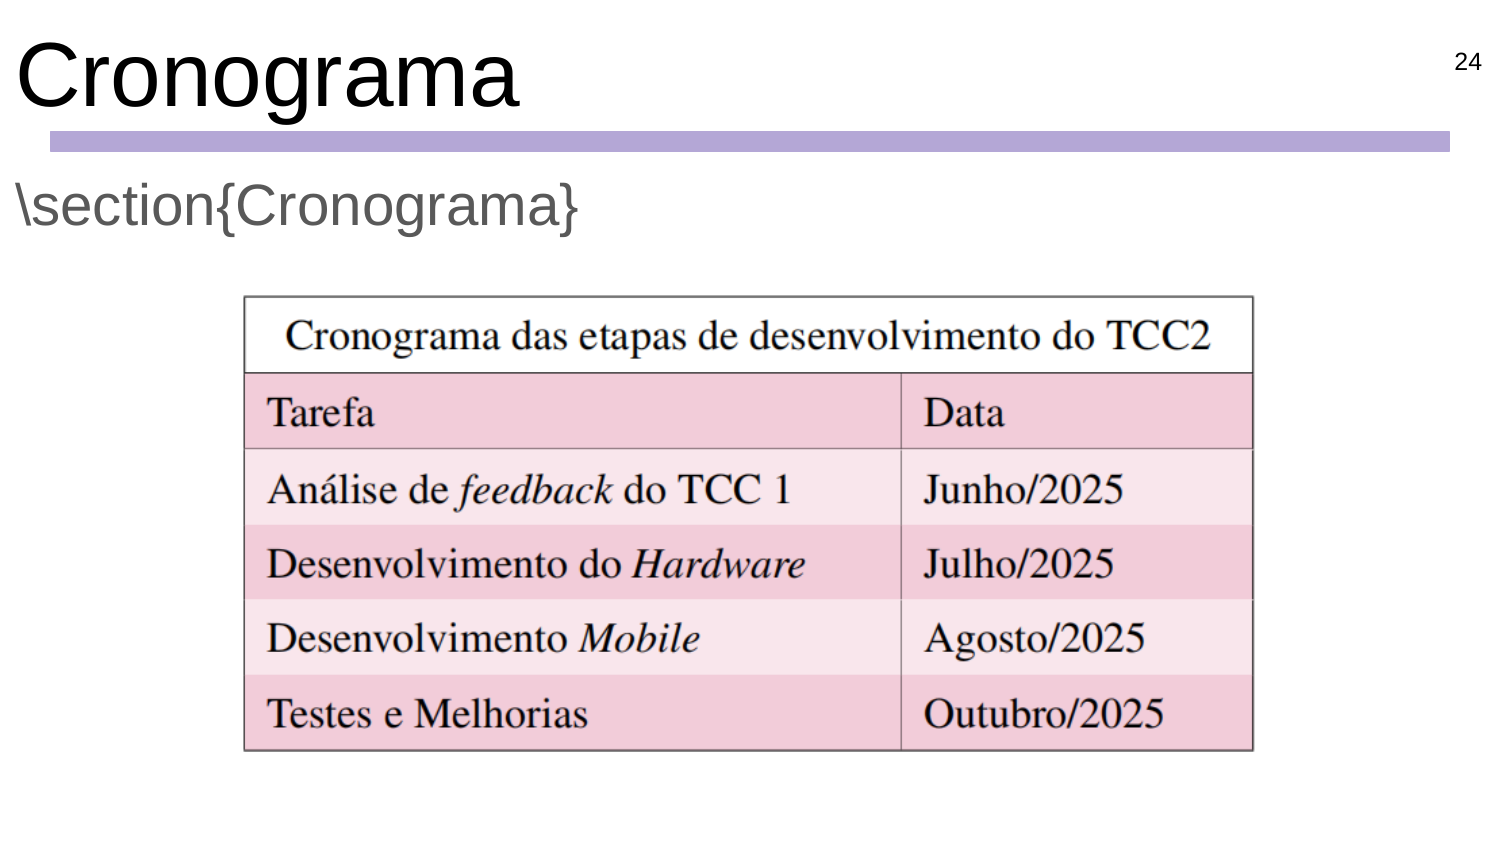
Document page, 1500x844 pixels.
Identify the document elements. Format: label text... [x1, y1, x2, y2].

text_box [51, 131, 1449, 152]
title Cronograma [0, 0, 1398, 140]
picture [241, 293, 1259, 757]
text_box 24 [1436, 30, 1500, 91]
subtitle \section{Cronograma} [0, 151, 1500, 282]
